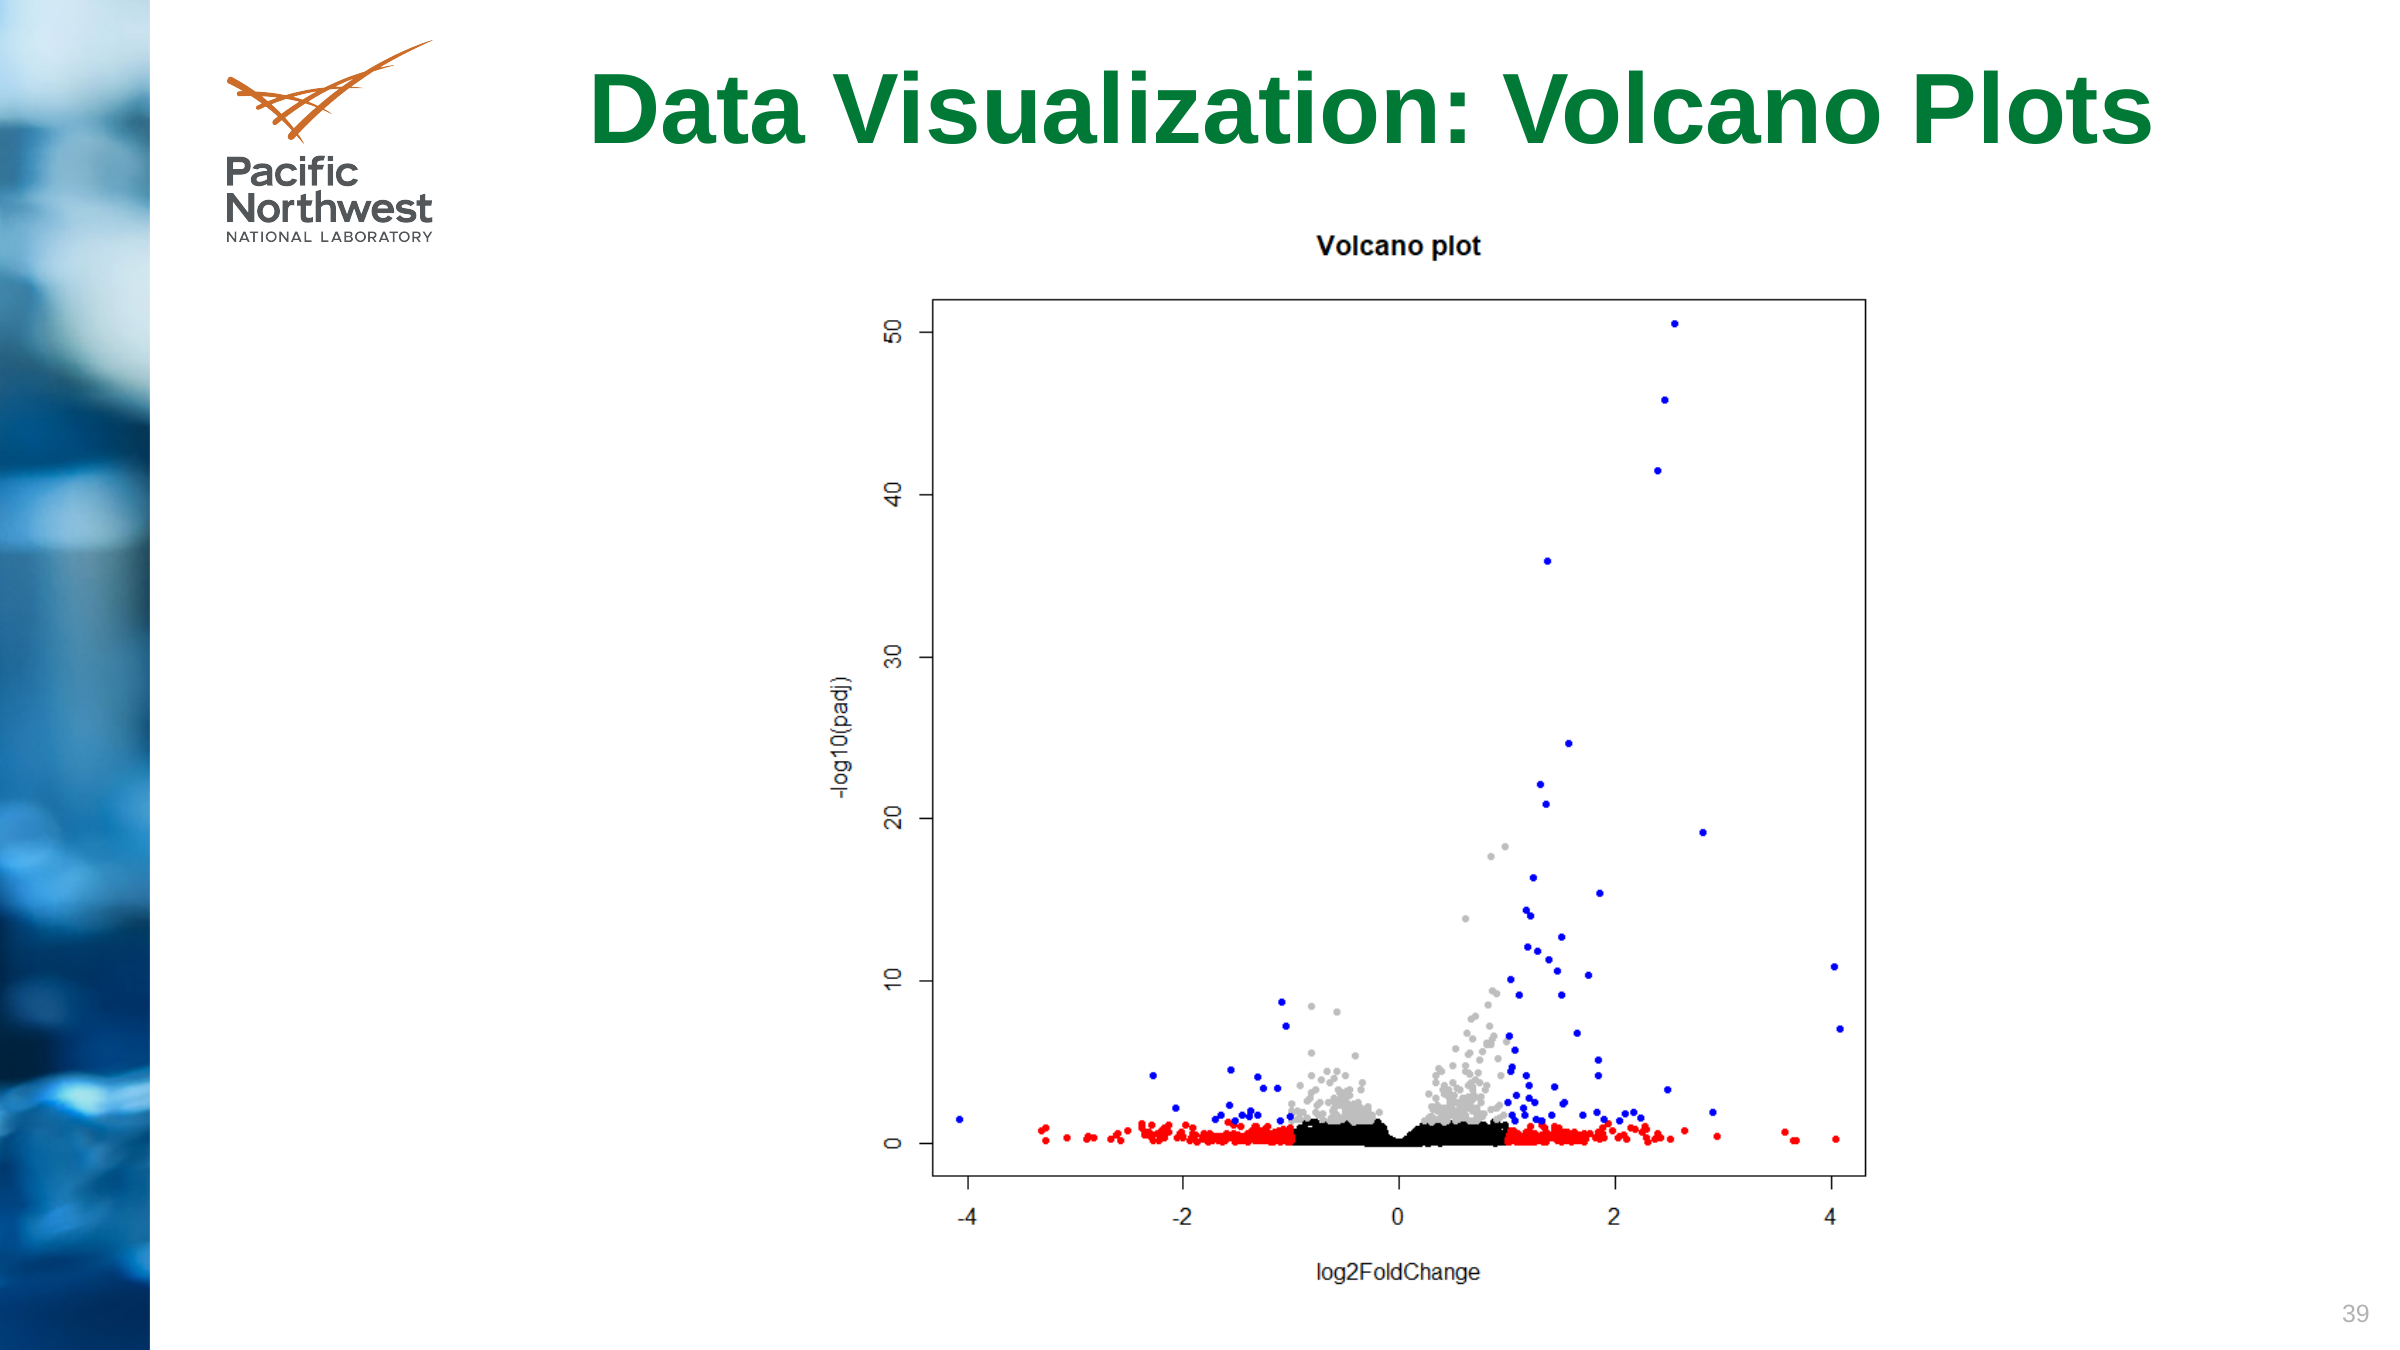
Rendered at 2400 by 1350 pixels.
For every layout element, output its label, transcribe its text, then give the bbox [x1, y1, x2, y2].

picture [0, 0, 149, 1350]
picture [822, 189, 1923, 1315]
slide_number 39 [2295, 1275, 2370, 1350]
picture [225, 38, 435, 244]
text_box Data Visualization: Volcano Plots [574, 35, 2171, 171]
